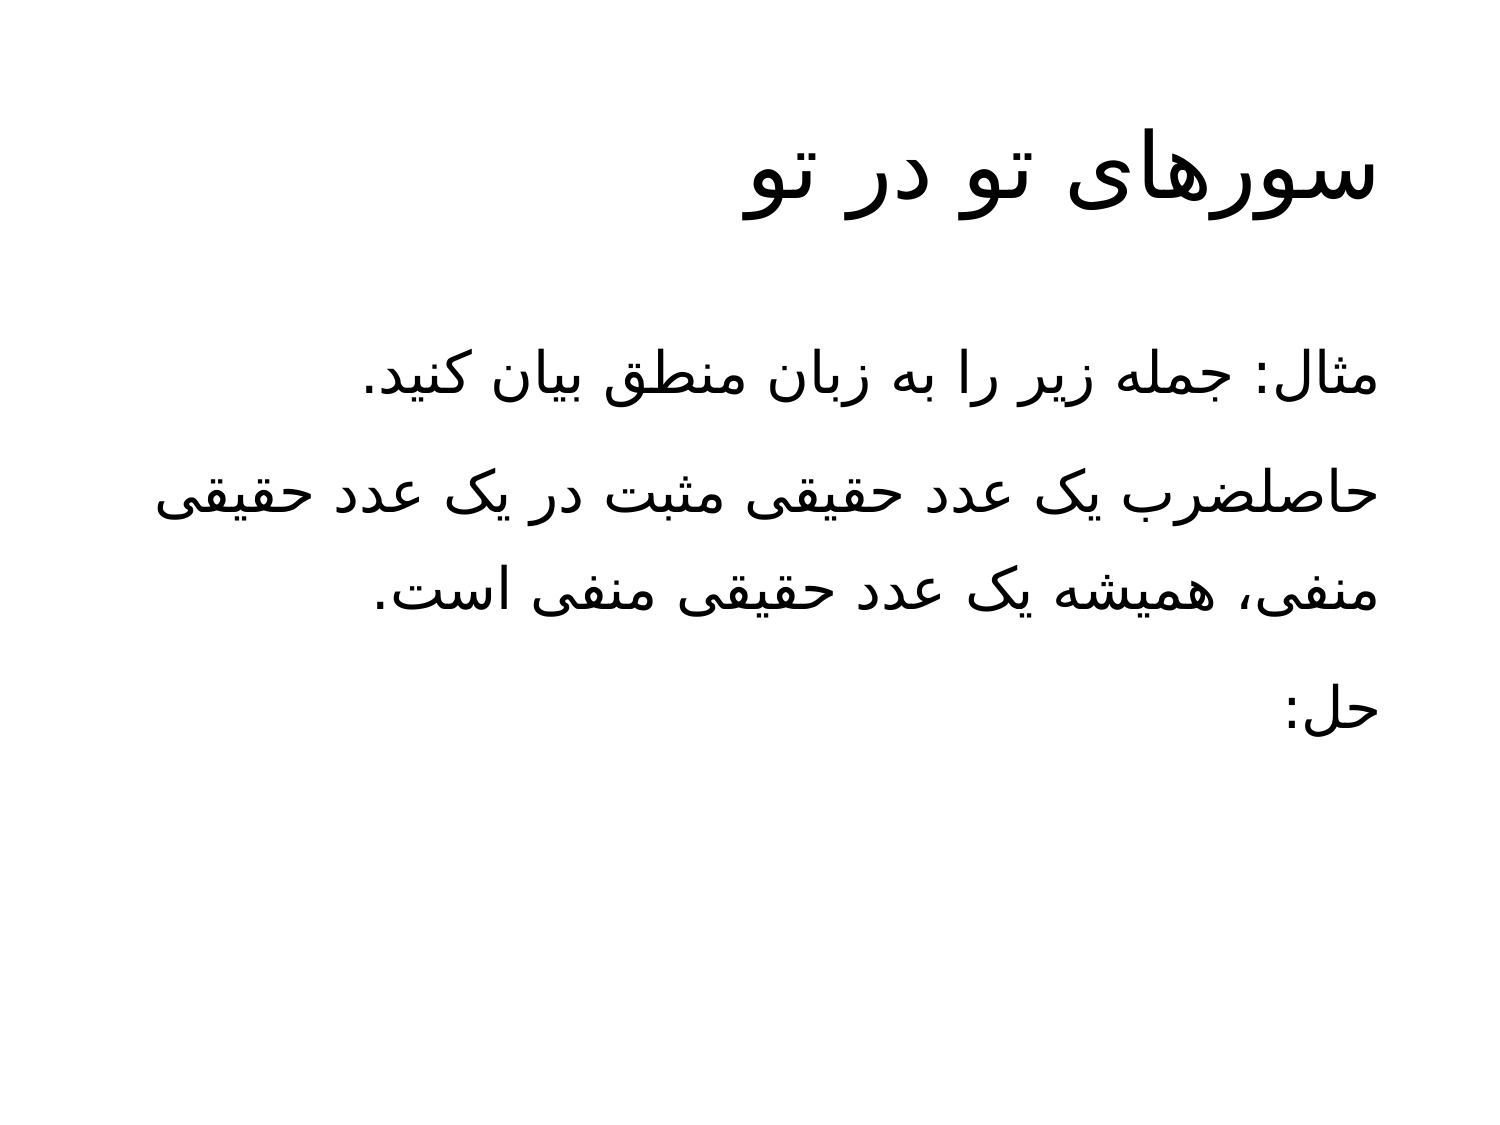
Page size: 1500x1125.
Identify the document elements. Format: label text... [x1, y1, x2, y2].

title سورهای تو در تو [103, 59, 1397, 278]
